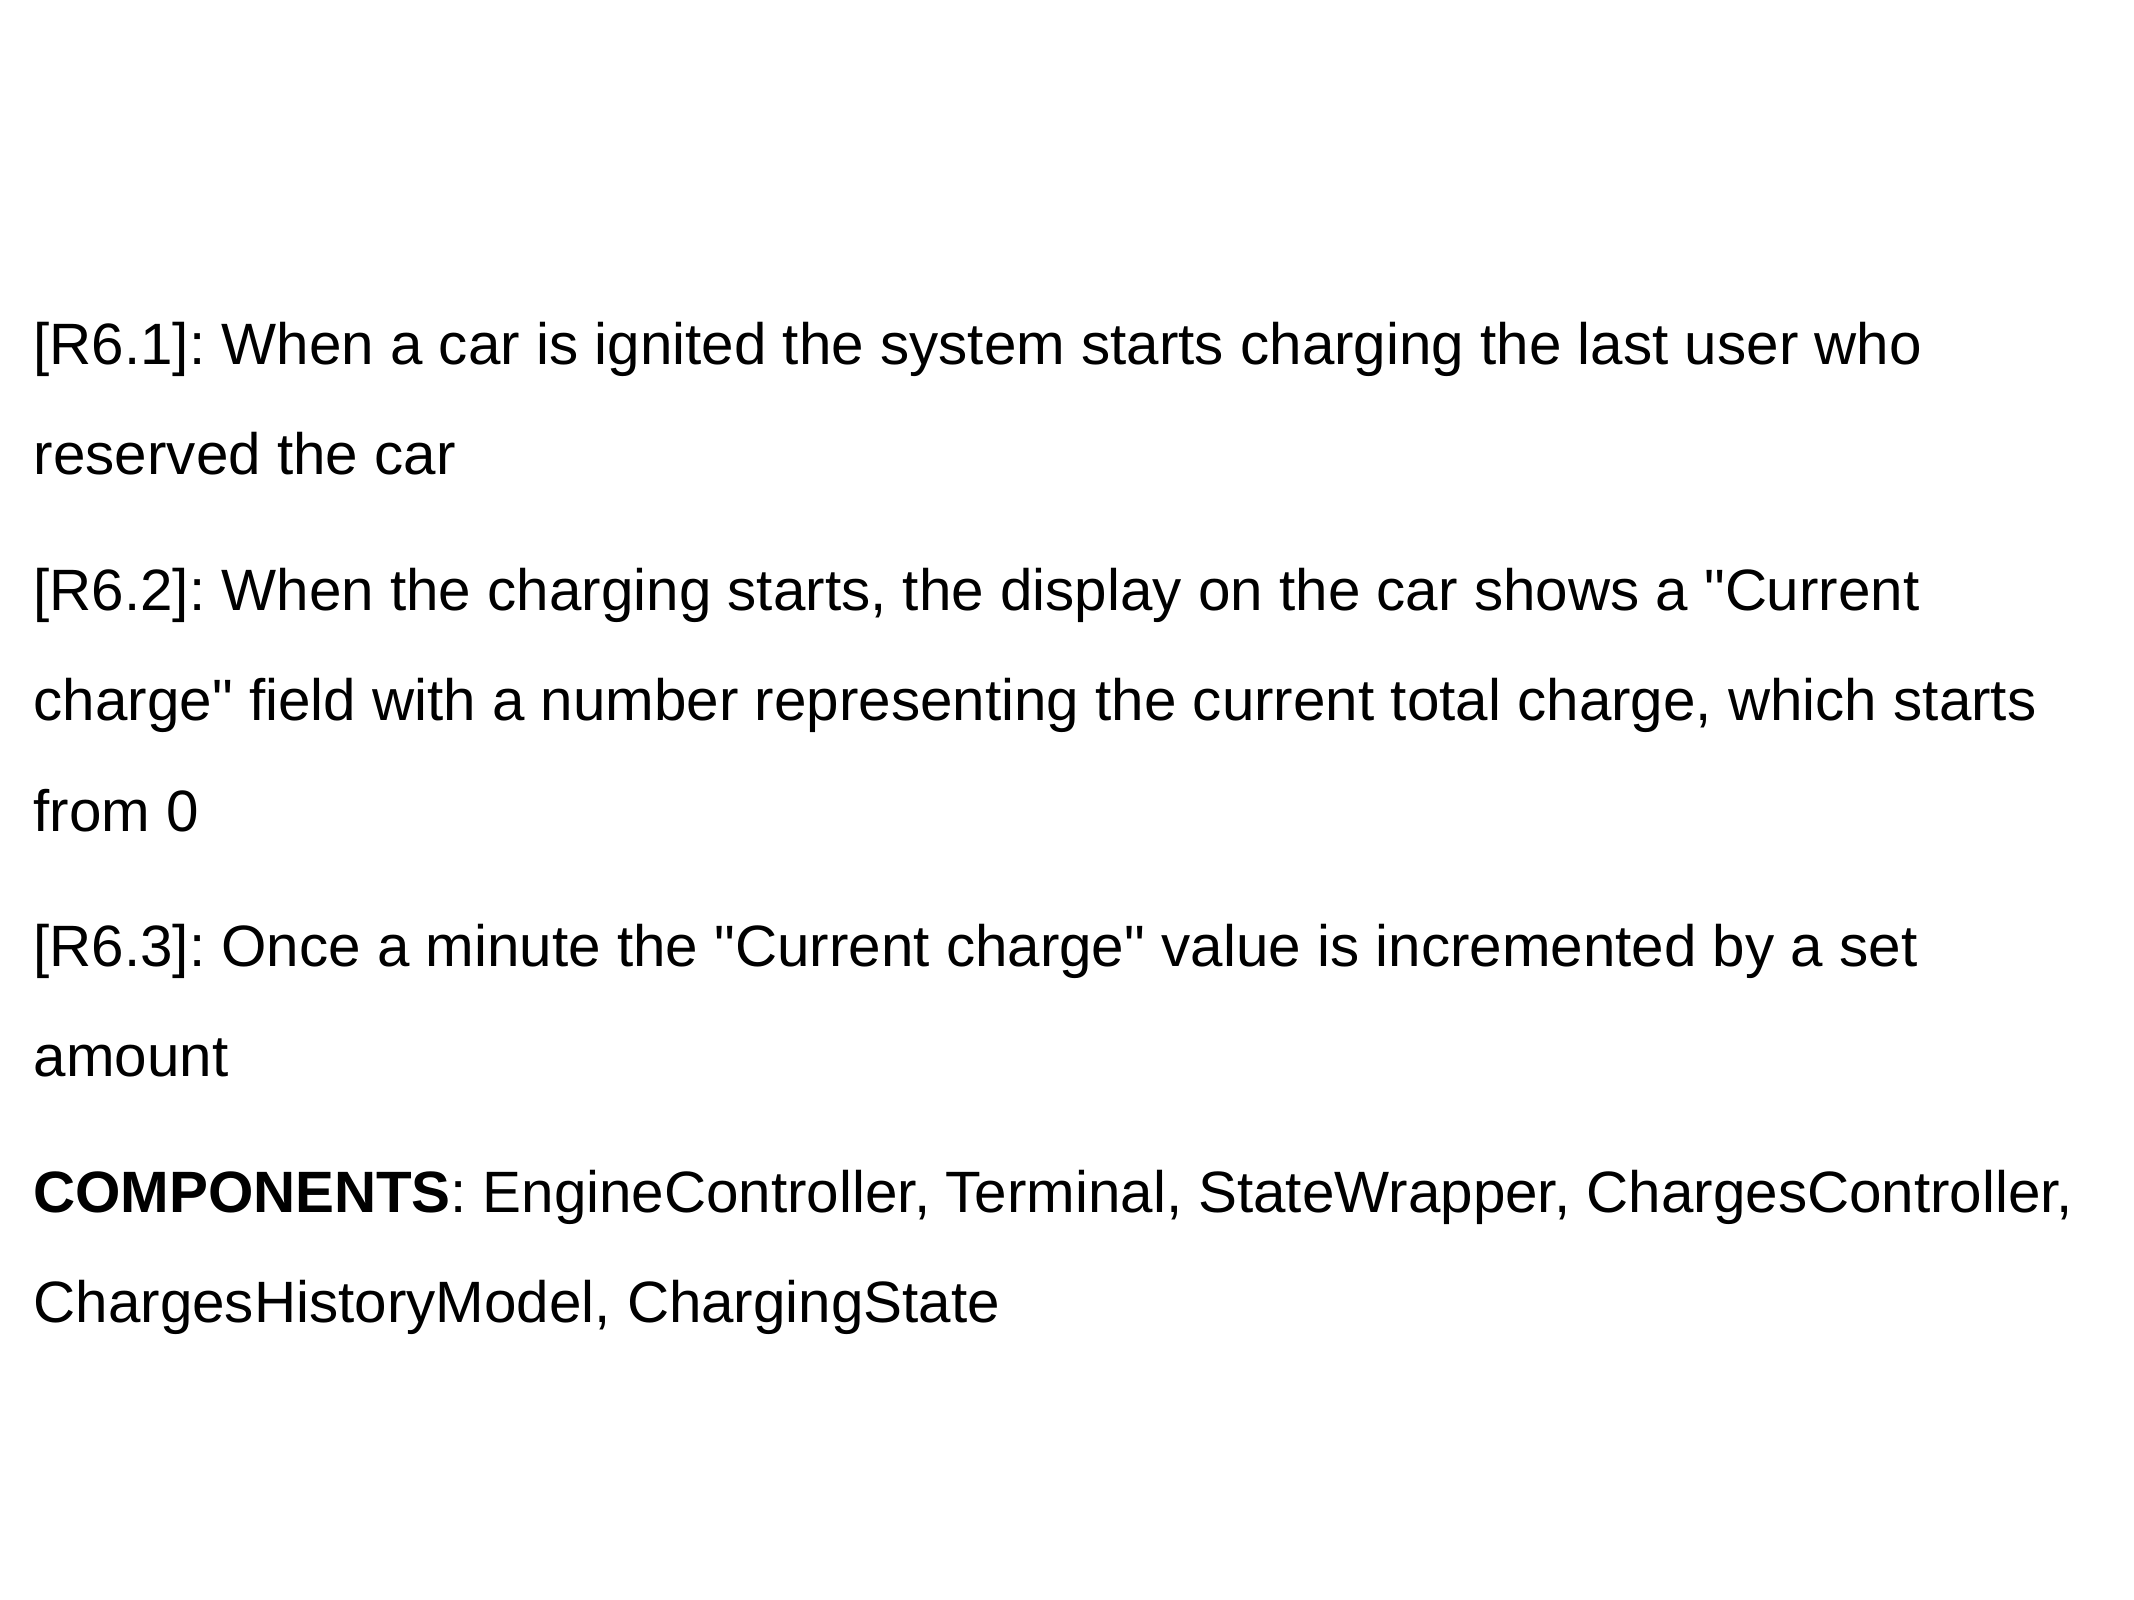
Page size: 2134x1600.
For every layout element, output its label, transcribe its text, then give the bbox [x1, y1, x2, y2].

list [R6.1]: When a car is ignited the system starts charging the last user who reserved the car [R6.2]: When the charging starts, the display on the car shows a "Current charge" field with a number representing the current total charge, which starts from 0 [R6.3]: Once a minute the "Current charge" value is incremented by a set amount COMPONENTS: EngineController, Terminal, StateWrapper, ChargesController, ChargesHistoryModel, ChargingState [24, 27, 2109, 1573]
